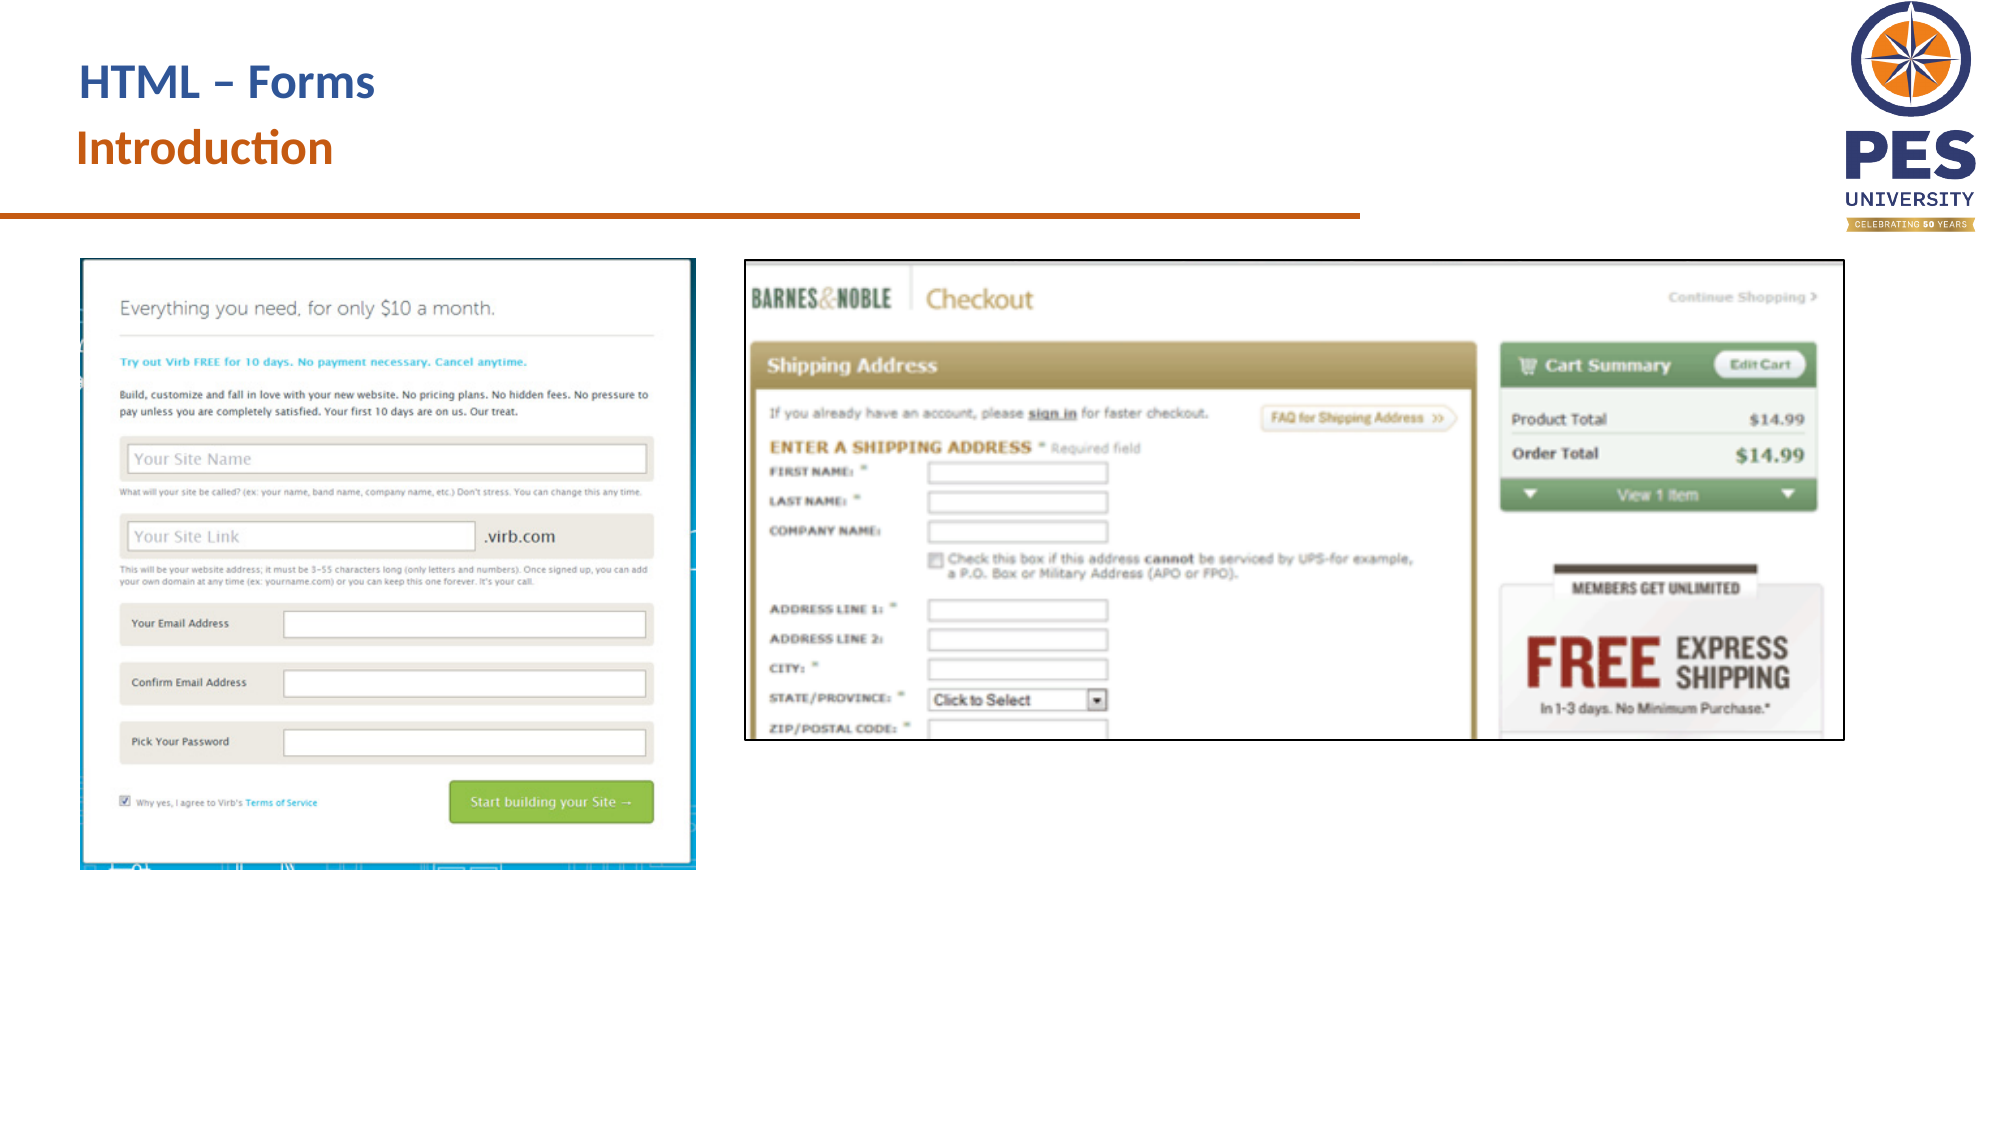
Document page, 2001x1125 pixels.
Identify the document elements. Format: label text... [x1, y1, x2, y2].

text_box HTML – Forms [64, 41, 1295, 117]
picture [1846, 1, 1976, 232]
picture [80, 258, 696, 870]
text_box Introduction [60, 106, 1374, 182]
picture [745, 260, 1844, 739]
